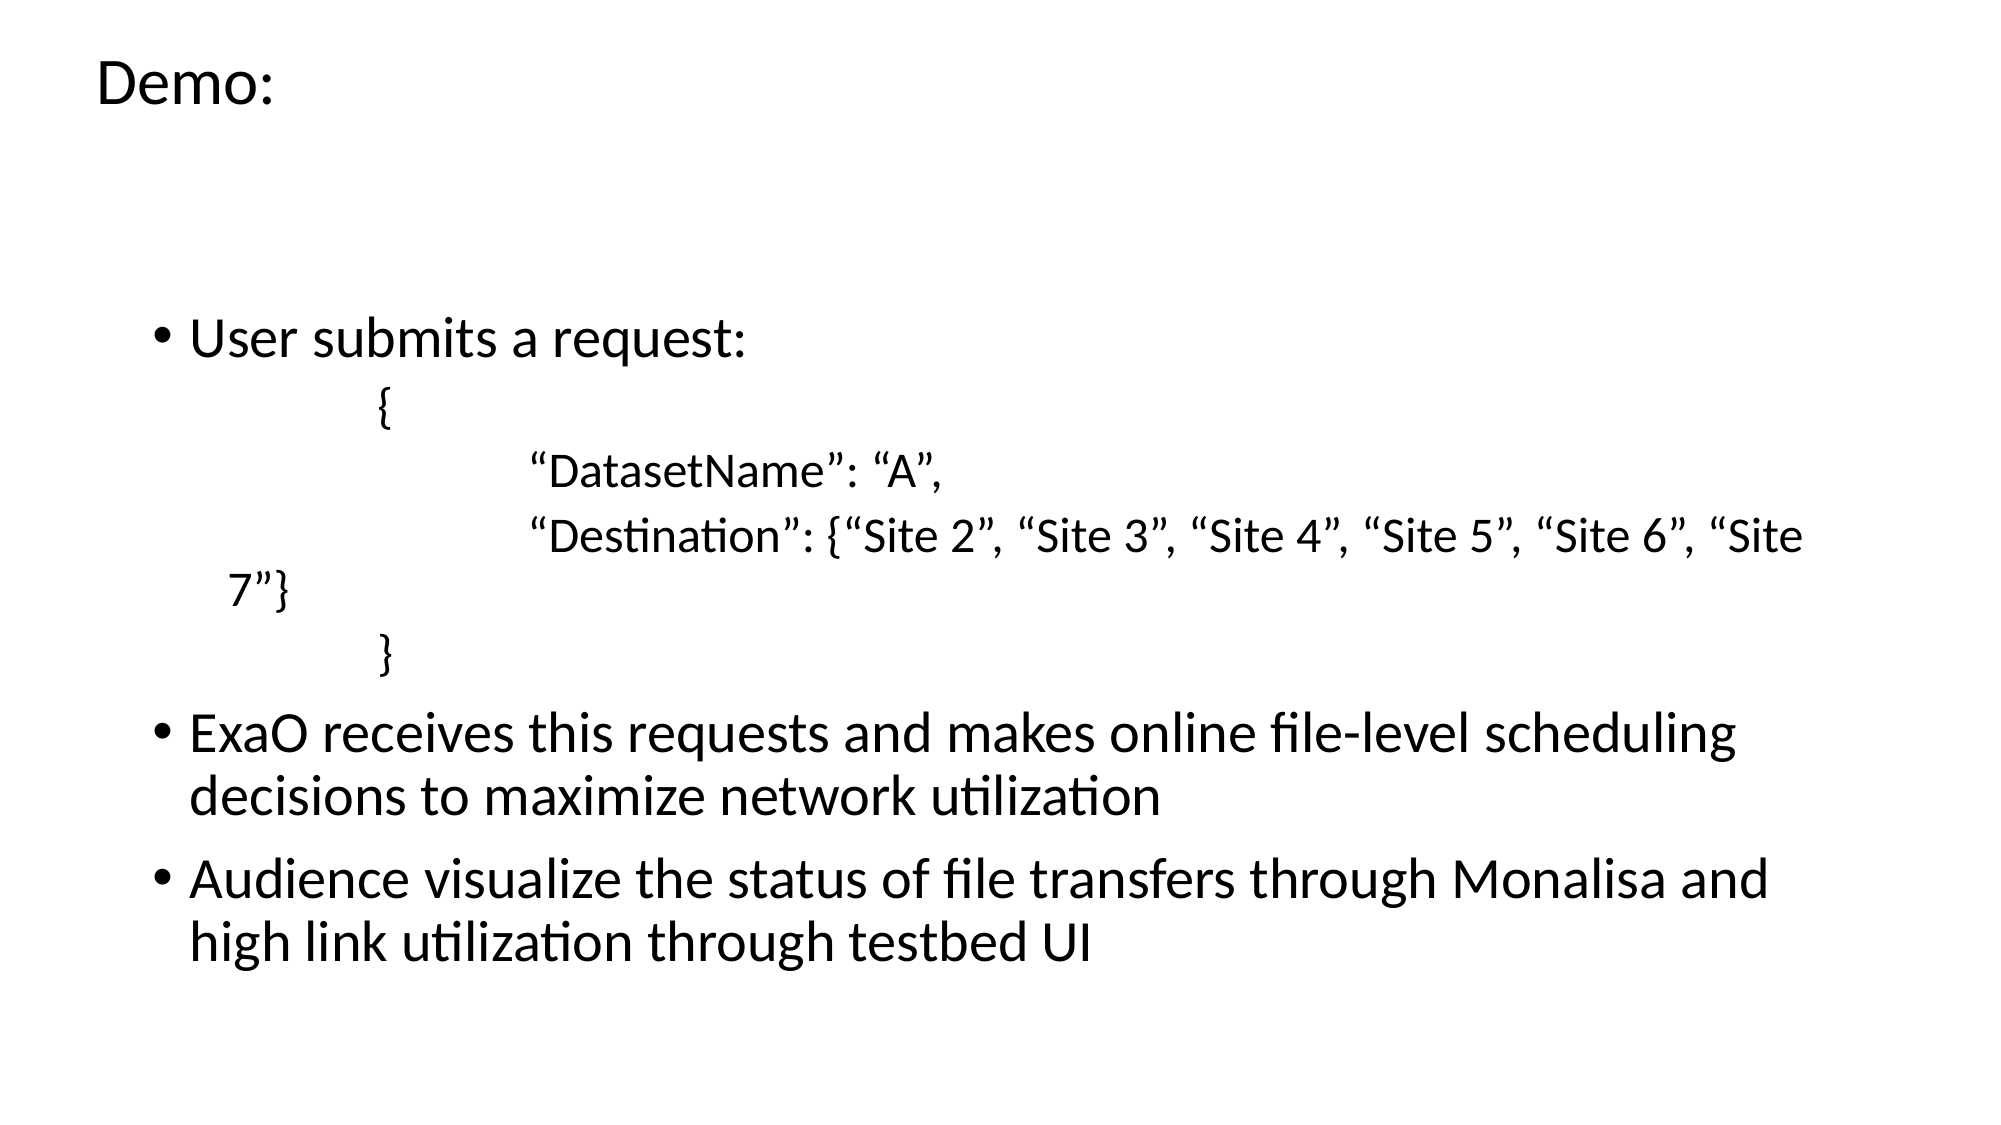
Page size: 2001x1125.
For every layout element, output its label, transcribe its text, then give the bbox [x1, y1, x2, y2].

list User submits a request: { “DatasetName”: “A”, “Destination”: {“Site 2”, “Site 3”, “Site 4”, “Site 5”, “Site 6”, “Site 7”} } ExaO receives this requests and makes online file-level scheduling decisions to maximize network utilization Audience visualize the status of file transfers through Monalisa and high link utilization through testbed UI [137, 299, 1863, 1014]
text_box Demo: [81, 30, 292, 126]
